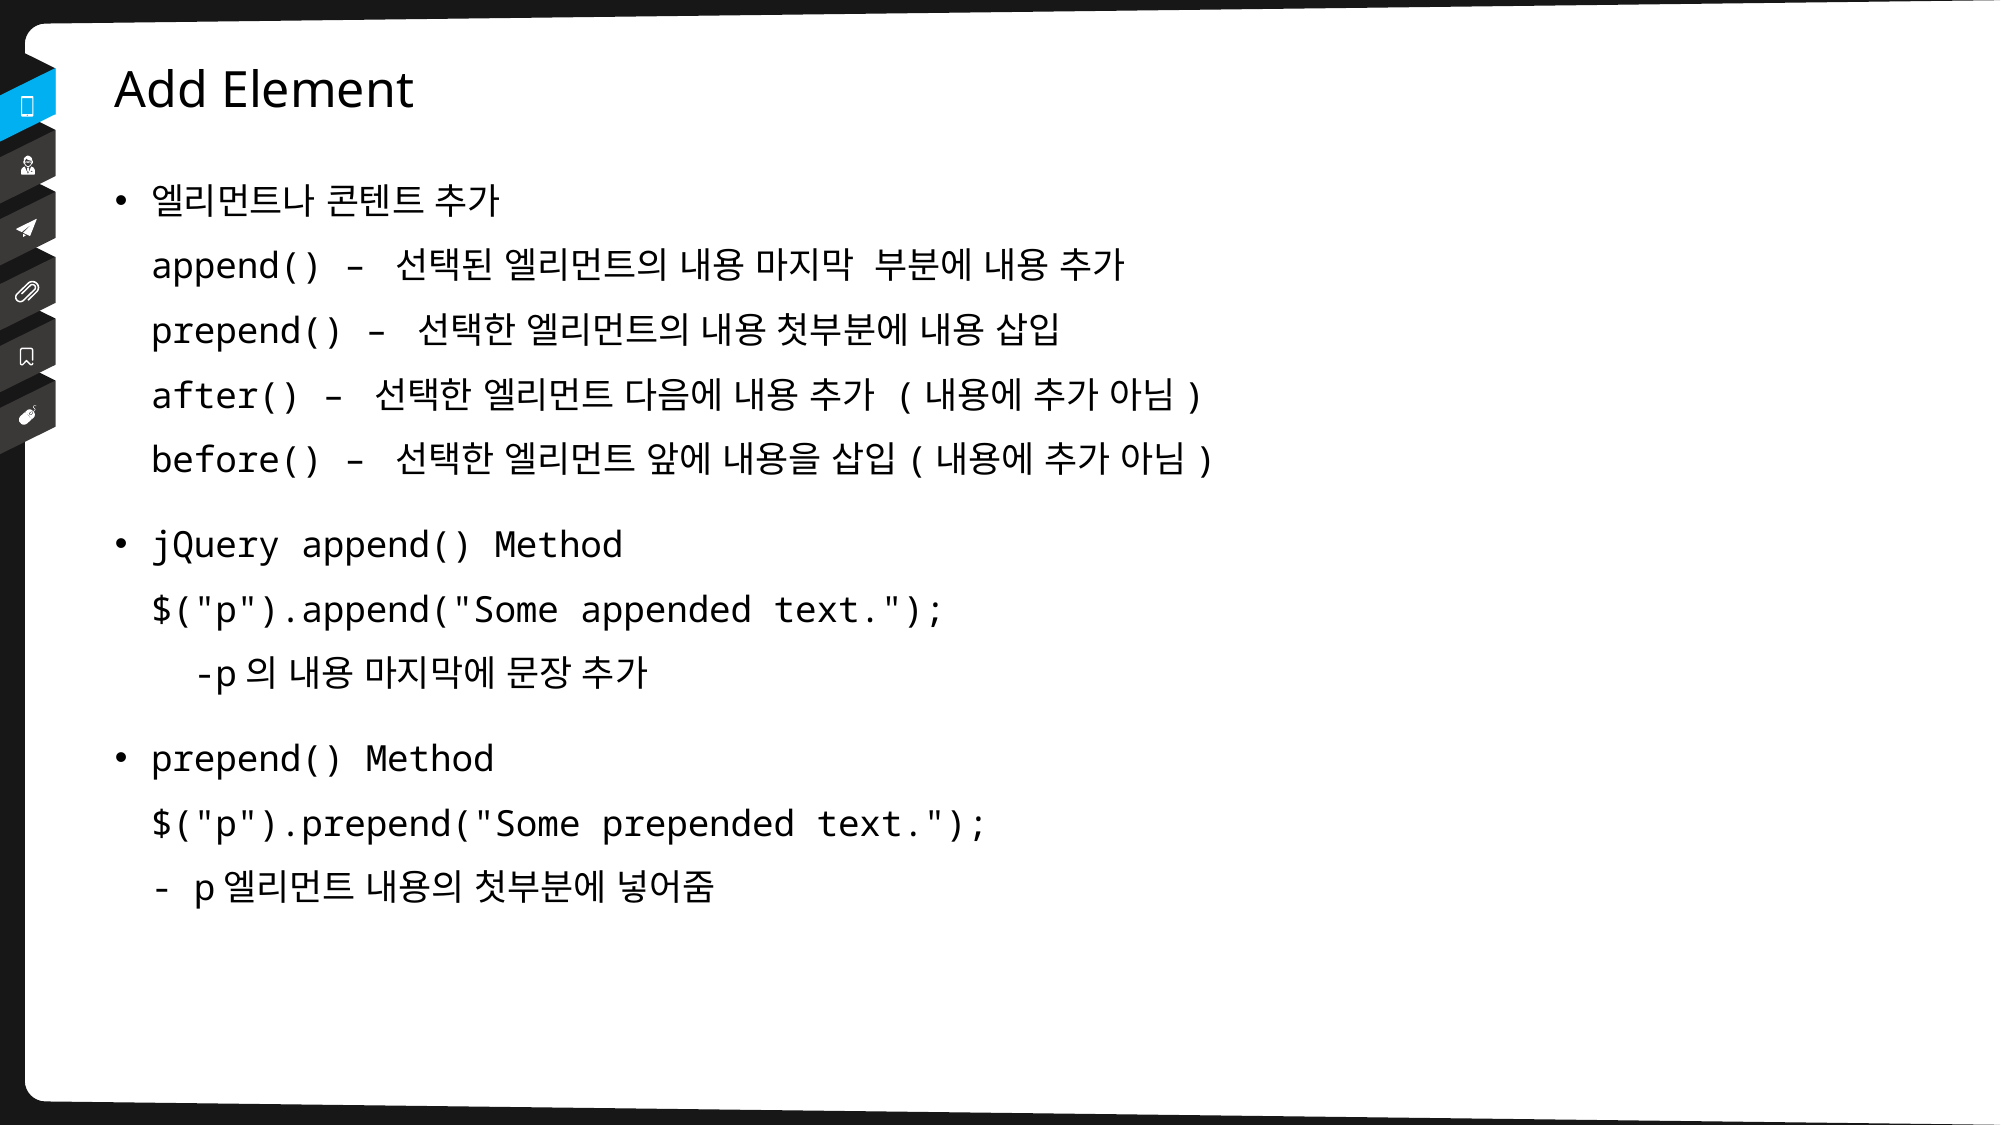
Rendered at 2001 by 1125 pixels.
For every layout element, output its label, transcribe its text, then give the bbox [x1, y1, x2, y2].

list 엘리먼트나 콘텐트 추가 append() – 선택된 엘리먼트의 내용 마지막 부분에 내용 추가 prepend() – 선택한 엘리먼트의 내용 첫부분에 내용 삽입 after() – 선택한 엘리먼트 다음에 내용 추가 (내용에 추가 아님) before() – 선택한 엘리먼트 앞에 내용을 삽입(내용에 추가 아님) jQuery append() Method $("p").append("Some appended text."); -p의 내용 마지막에 문장 추가 prepend() Method $("p").prepend("Some prepended text."); - p엘리먼트 내용의 첫부분에 넣어줌 [99, 149, 1900, 986]
title Add Element [99, 45, 1900, 138]
